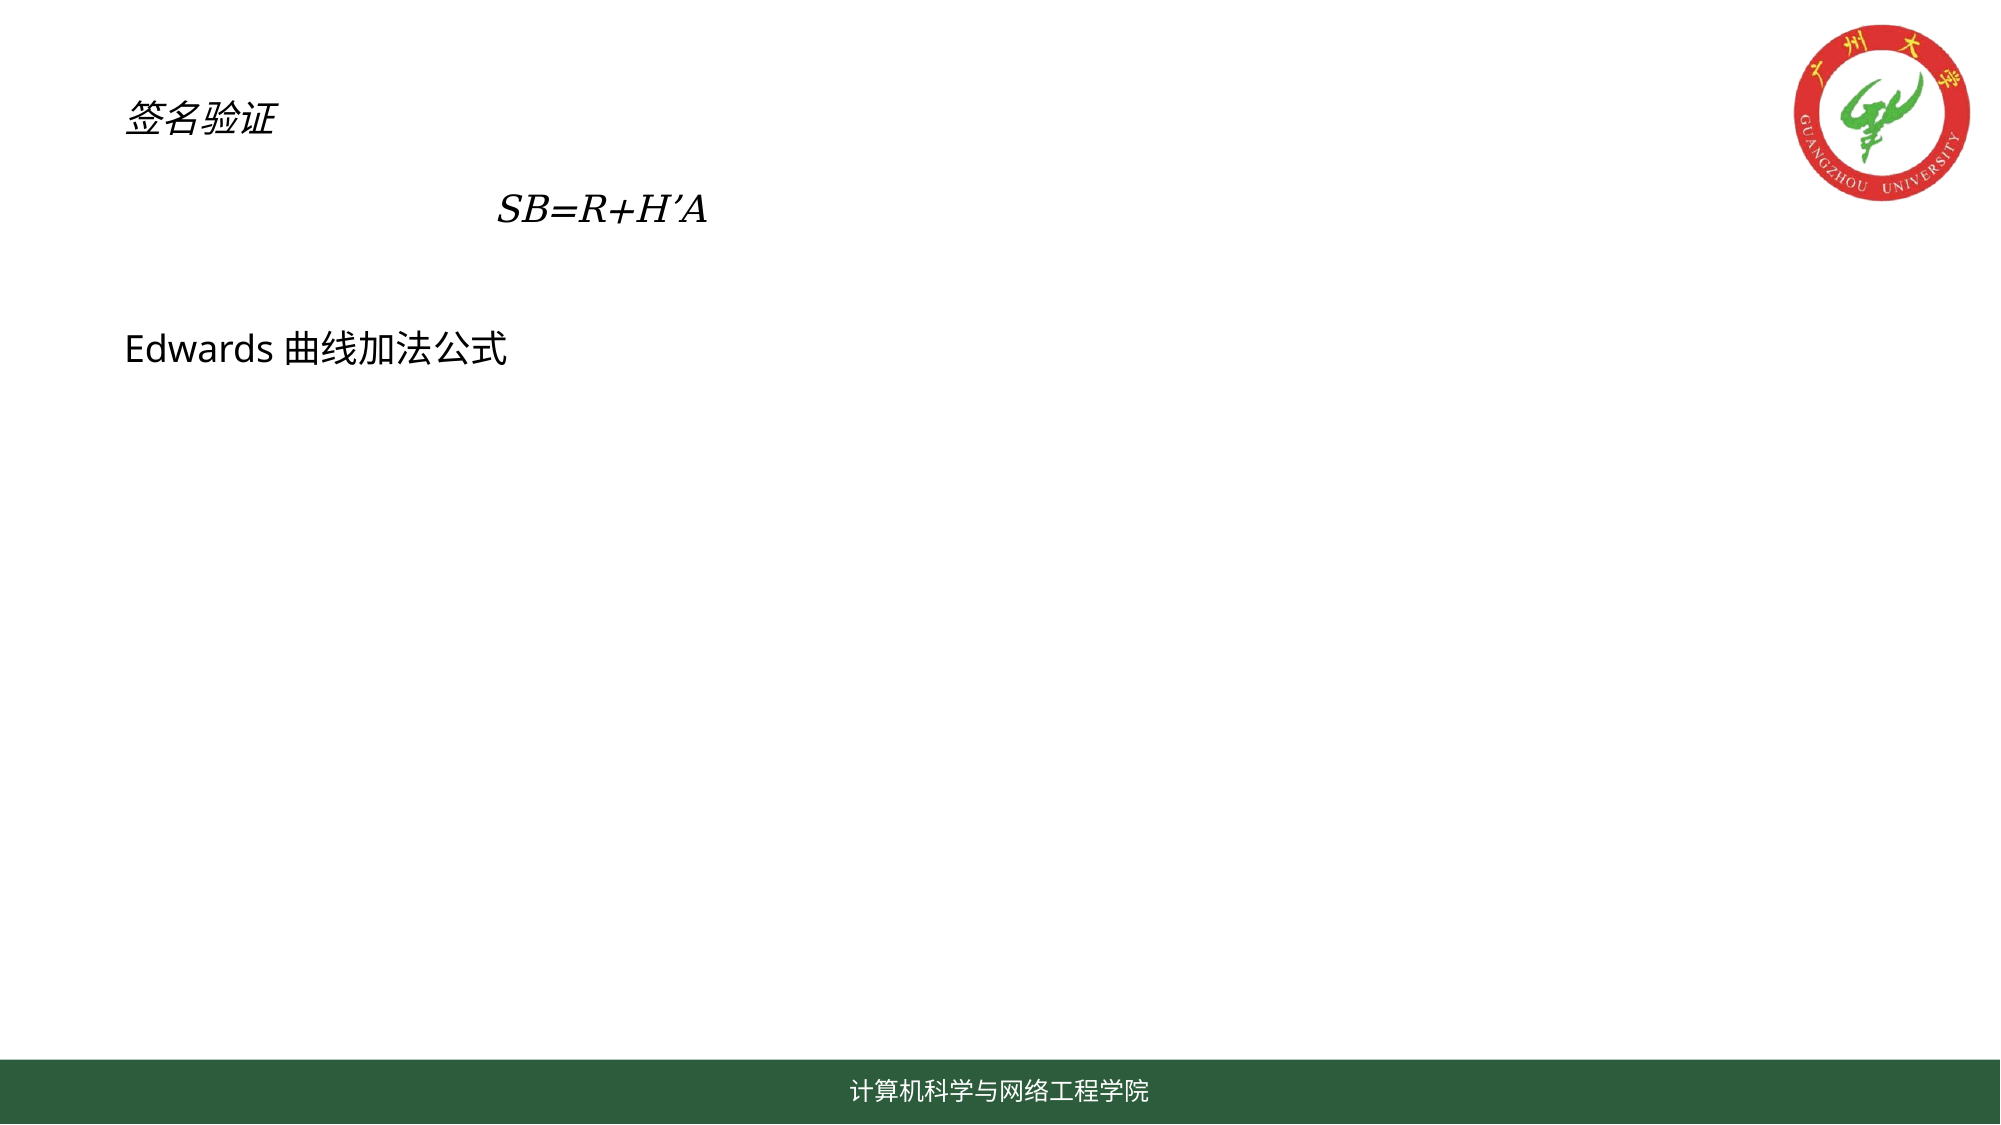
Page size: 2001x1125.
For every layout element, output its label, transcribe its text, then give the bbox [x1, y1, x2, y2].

text_box [0, 1058, 2000, 1125]
picture [1788, 22, 1974, 209]
text_box 计算机科学与网络工程学院 [662, 1060, 1338, 1121]
